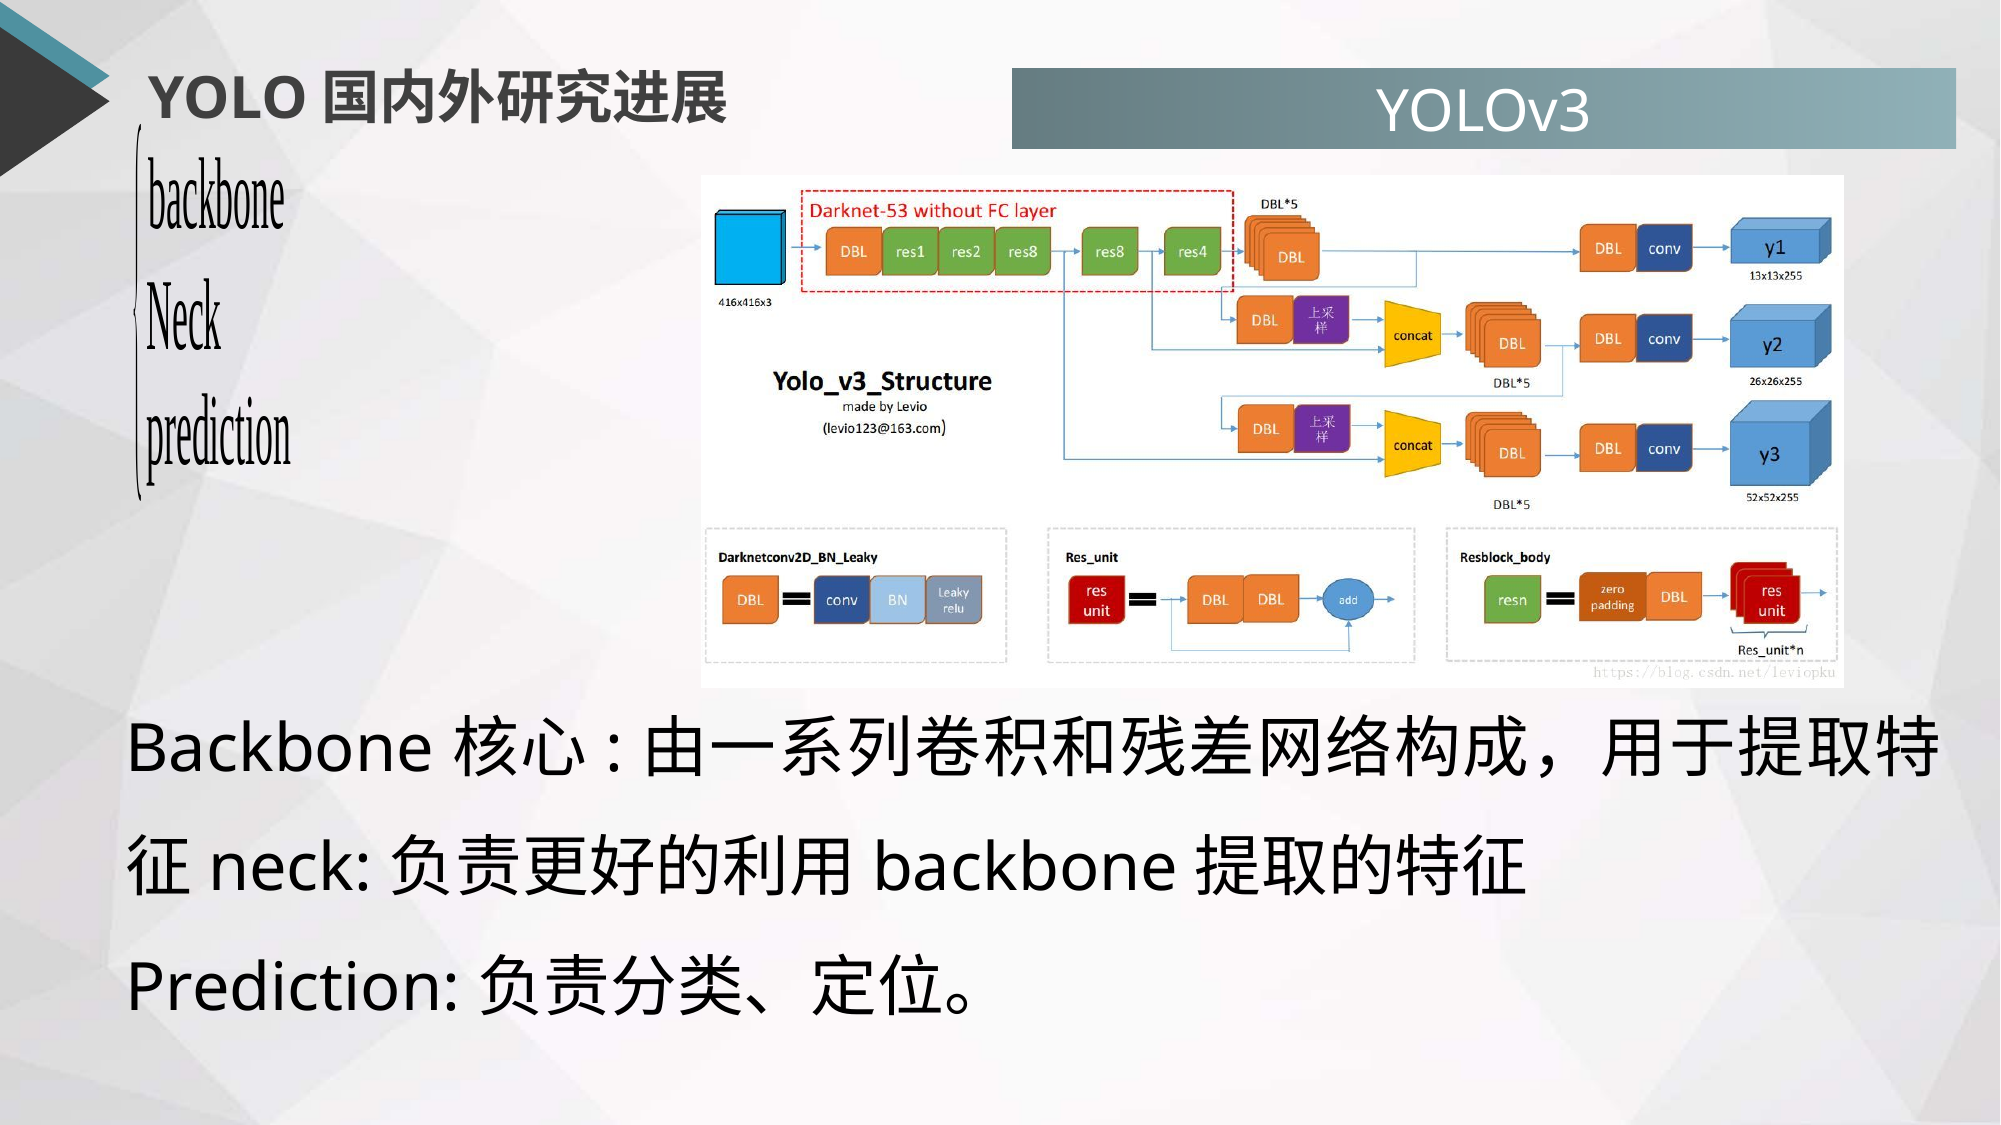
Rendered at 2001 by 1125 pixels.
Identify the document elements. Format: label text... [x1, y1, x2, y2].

text_box YOLOv3 [1012, 68, 1957, 149]
title YOLO国内外研究进展 [132, 50, 925, 149]
text_box Backbone核心:由一系列卷积和残差网络构成，用于提取特征neck:负责更好的利用backbone提取的特征 Prediction:负责分类、定位。 [110, 656, 1957, 1032]
picture [0, 0, 2001, 1125]
